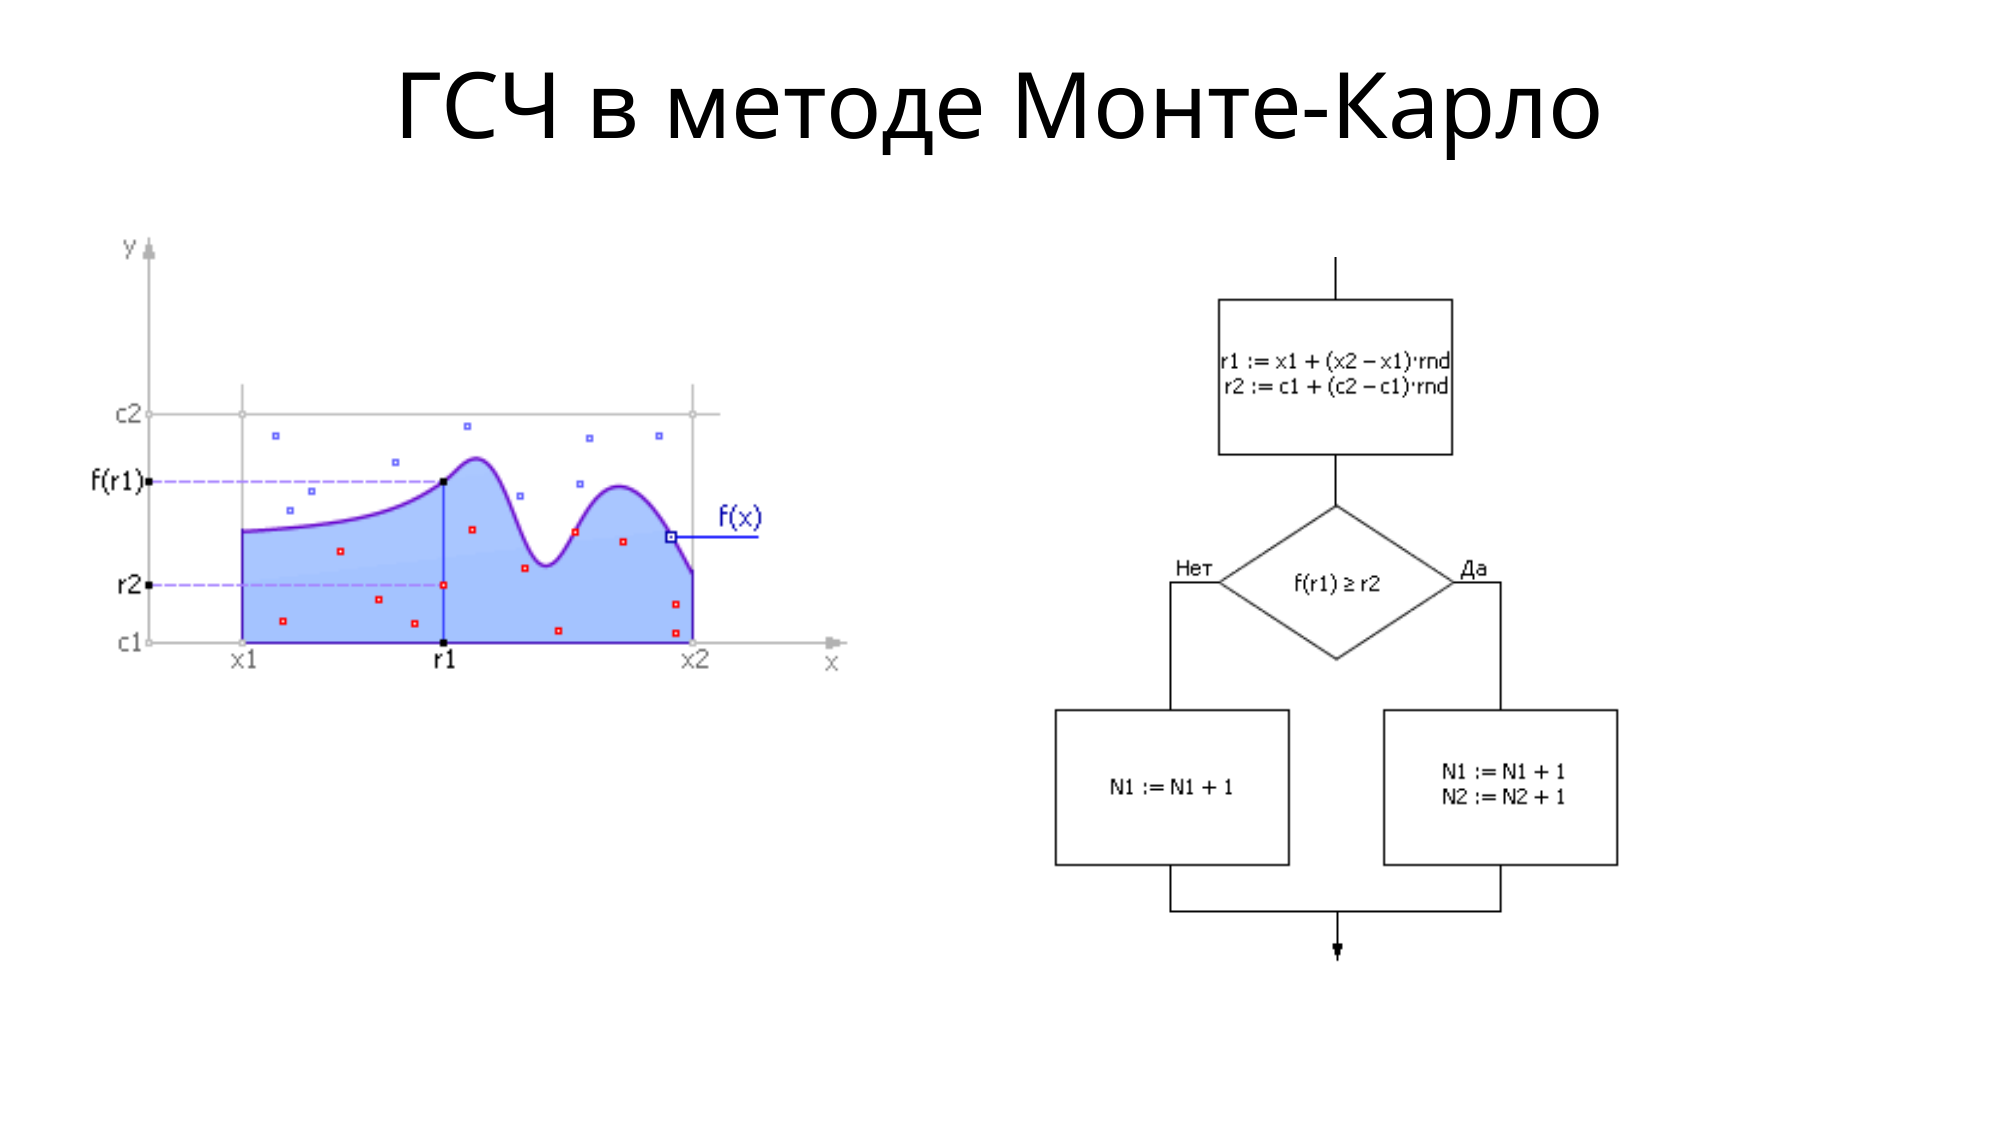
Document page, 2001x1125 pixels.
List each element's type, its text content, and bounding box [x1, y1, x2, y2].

title ГСЧ в методе Монте-Карло [137, 1, 1863, 218]
picture [75, 229, 865, 690]
picture [999, 257, 1675, 969]
